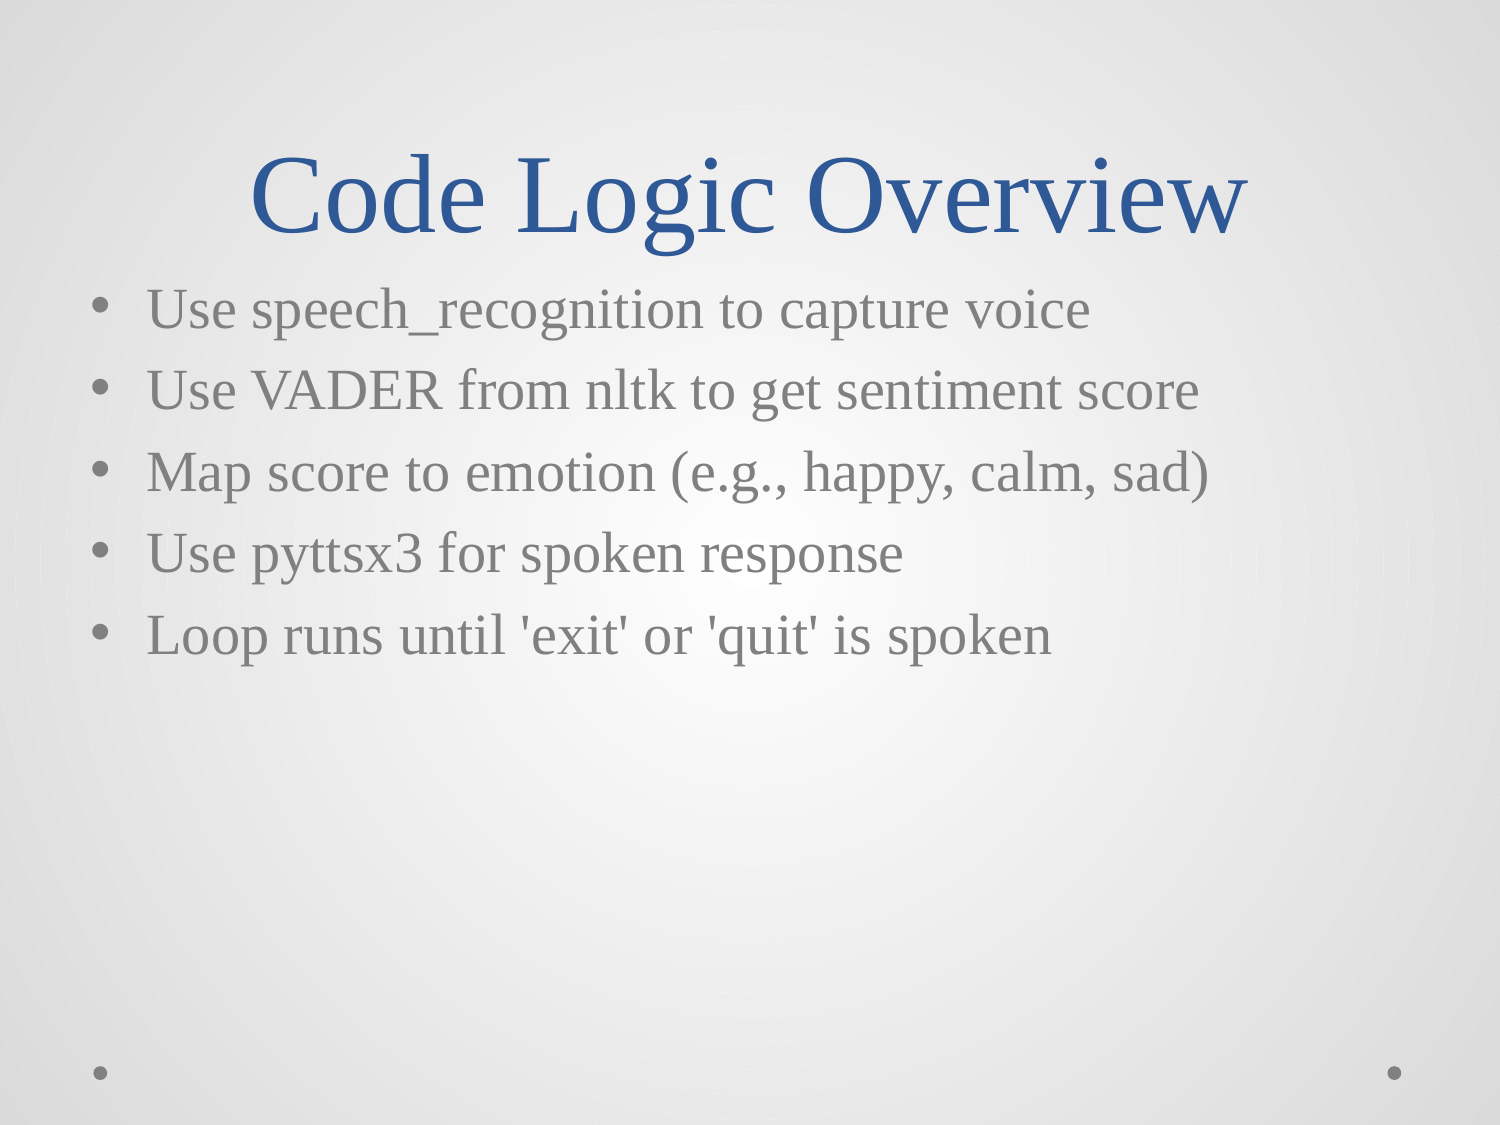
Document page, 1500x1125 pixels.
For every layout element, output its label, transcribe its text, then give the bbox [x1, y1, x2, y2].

title Code Logic Overview [75, 0, 1425, 262]
list Use speech_recognition to capture voice Use VADER from nltk to get sentiment score Map score to emotion (e.g., happy, calm, sad) Use pyttsx3 for spoken response Loop runs until 'exit' or 'quit' is spoken [75, 262, 1425, 1005]
